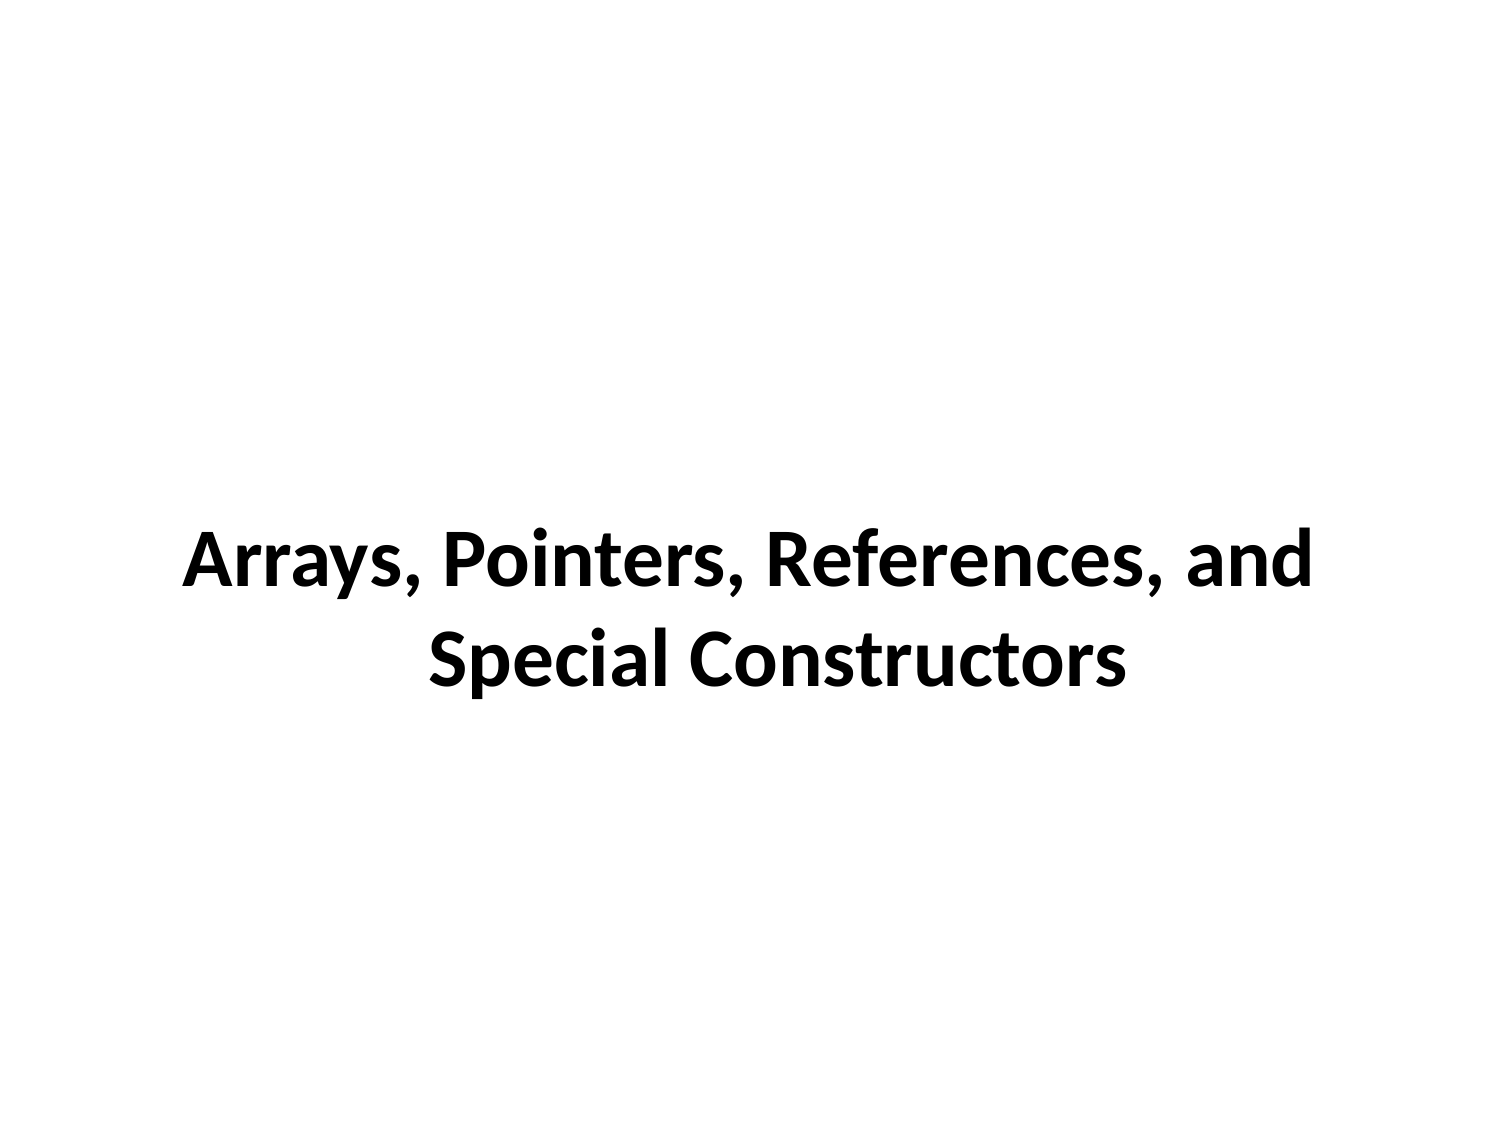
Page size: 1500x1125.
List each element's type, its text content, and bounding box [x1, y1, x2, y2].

list Arrays, Pointers, References, and Special Constructors [75, 262, 1425, 1005]
